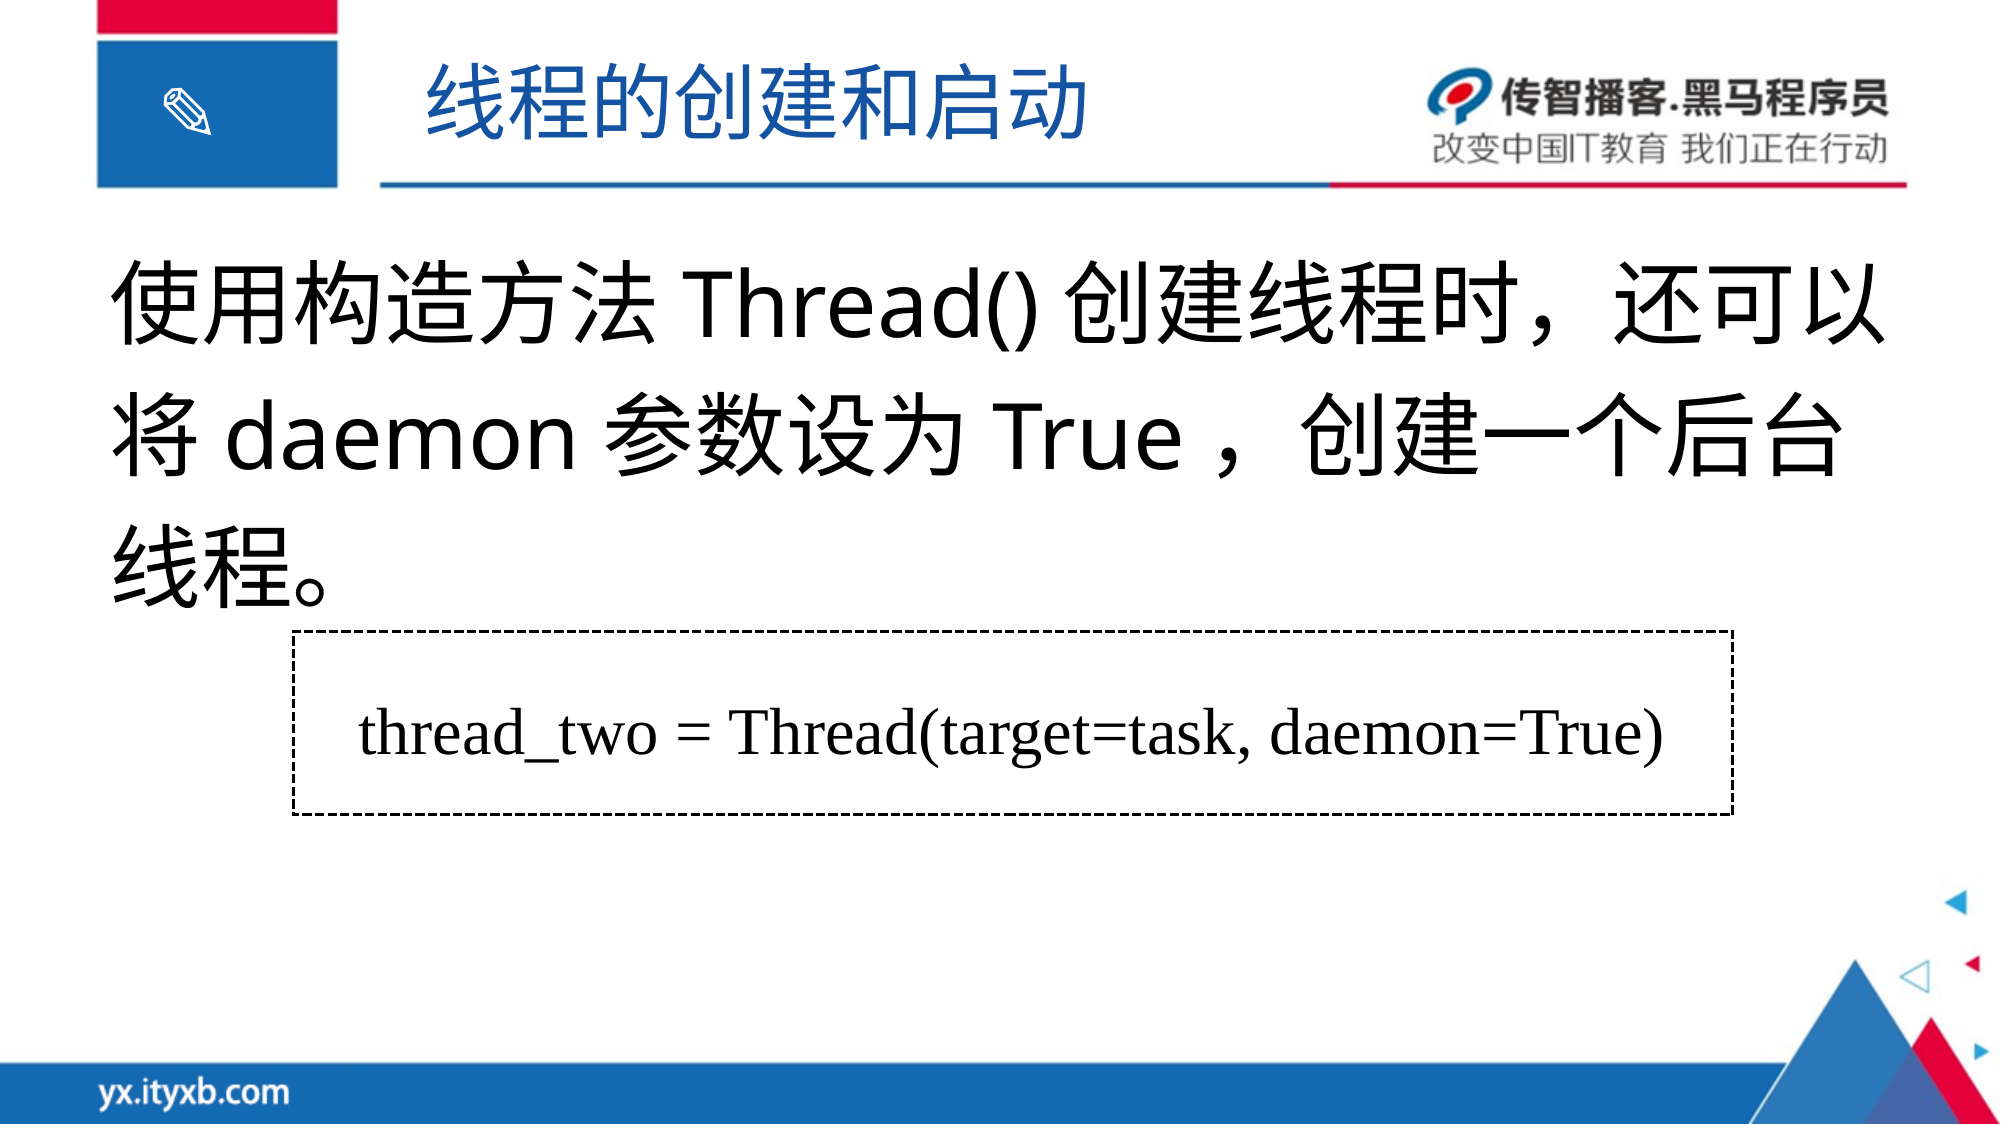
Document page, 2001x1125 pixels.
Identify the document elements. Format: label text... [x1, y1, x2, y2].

text_box 使用构造方法Thread()创建线程时，还可以将daemon参数设为True，创建一个后台线程。 [94, 216, 1938, 628]
text_box [293, 631, 1733, 815]
text_box thread_two = Thread(target=task, daemon=True) [343, 680, 1683, 775]
text_box 线程的创建和启动 [409, 43, 1292, 158]
picture [0, 0, 2000, 1124]
